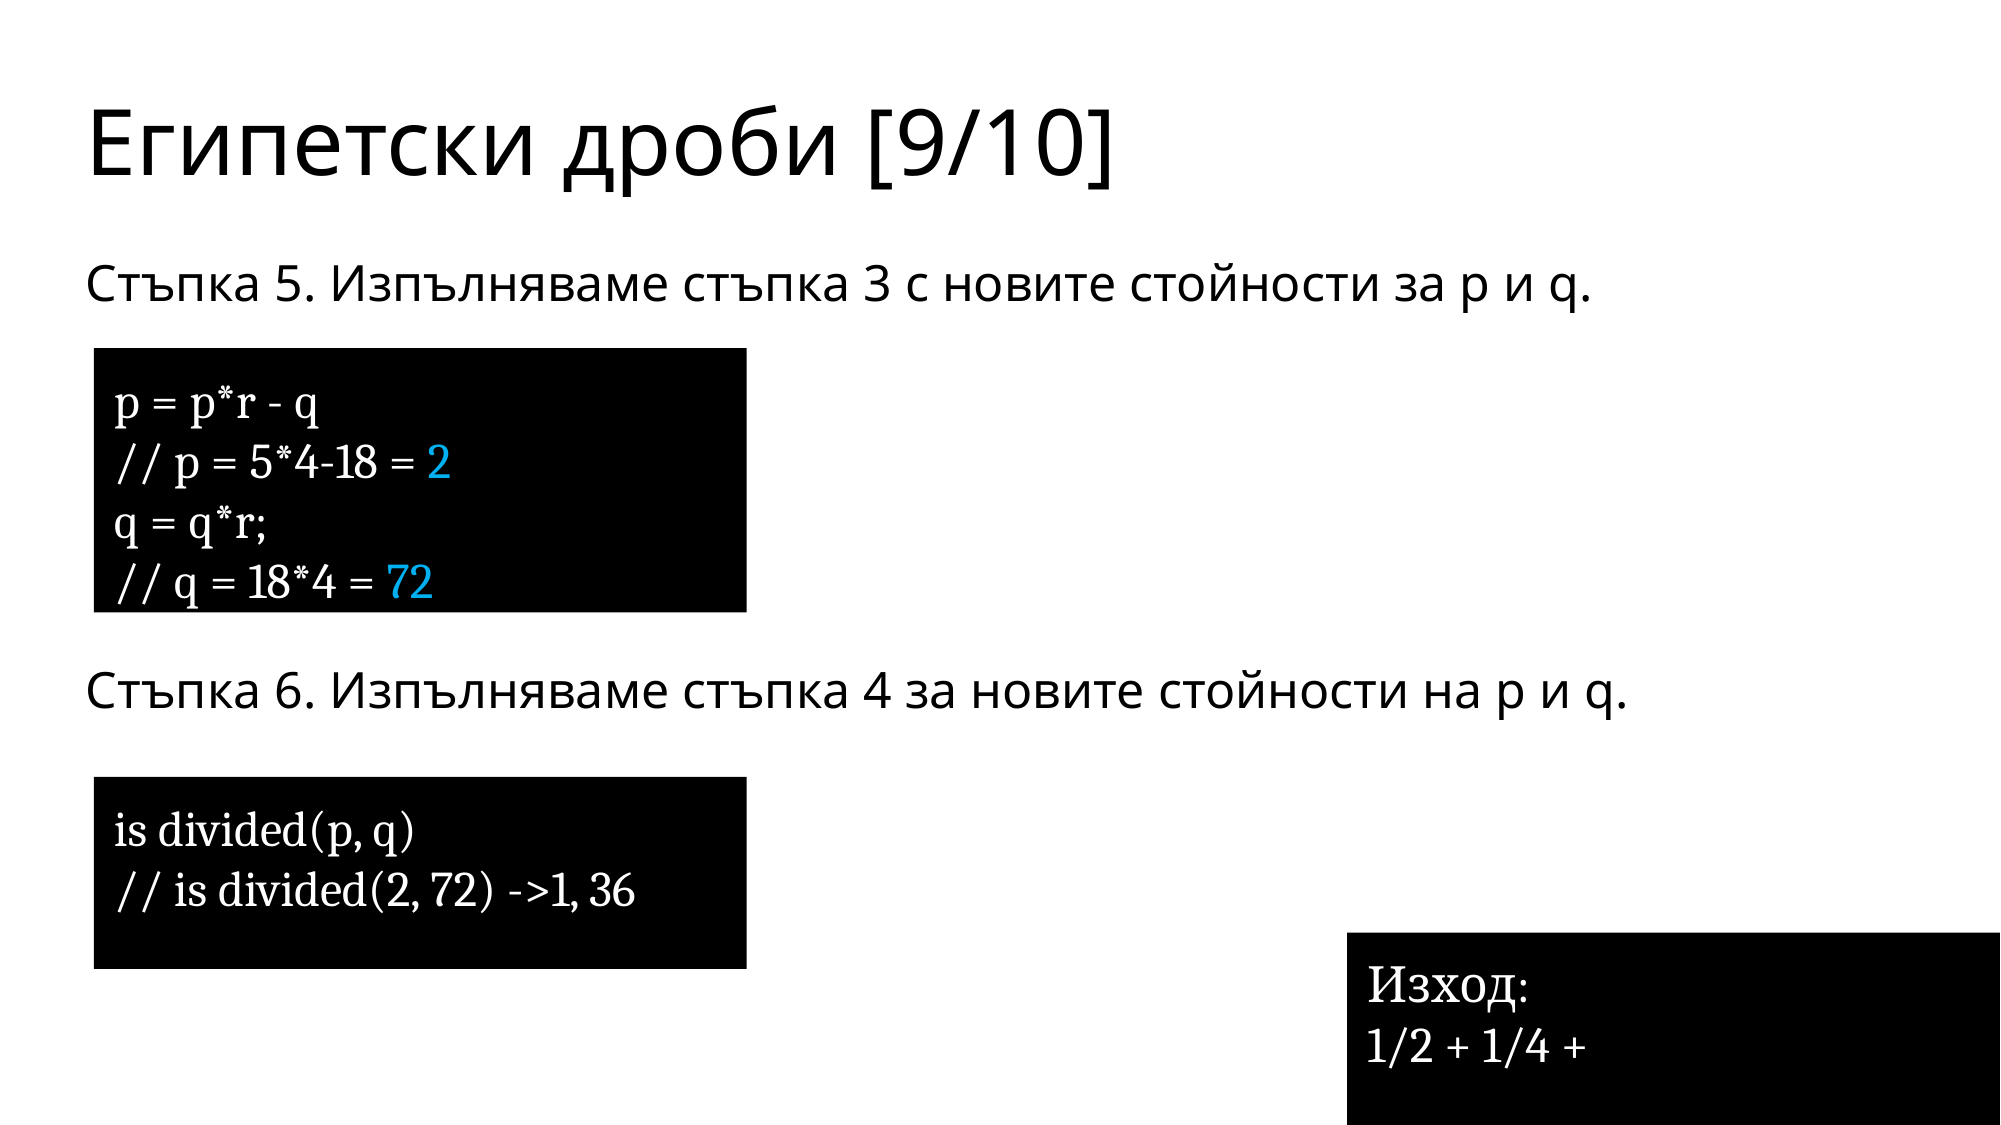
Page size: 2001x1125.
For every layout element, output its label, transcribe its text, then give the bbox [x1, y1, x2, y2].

text_box Изход: 1/2 + 1/4 + [1347, 932, 2000, 1125]
title Египетски дроби [9/10] [68, 83, 1932, 209]
text_box is divided(p, q) // is divided(2, 72) ->1, 36 [93, 776, 747, 969]
list Стъпка 5. Изпълняваме стъпка 3 с новите стойности за p и q. Стъпка 6. Изпълняваме стъпка 4 за новите стойности на p и q. [68, 252, 1932, 1000]
text_box p = p*r - q // p = 5*4-18 = 2 q = q*r; // q = 18*4 = 72 [93, 348, 747, 613]
